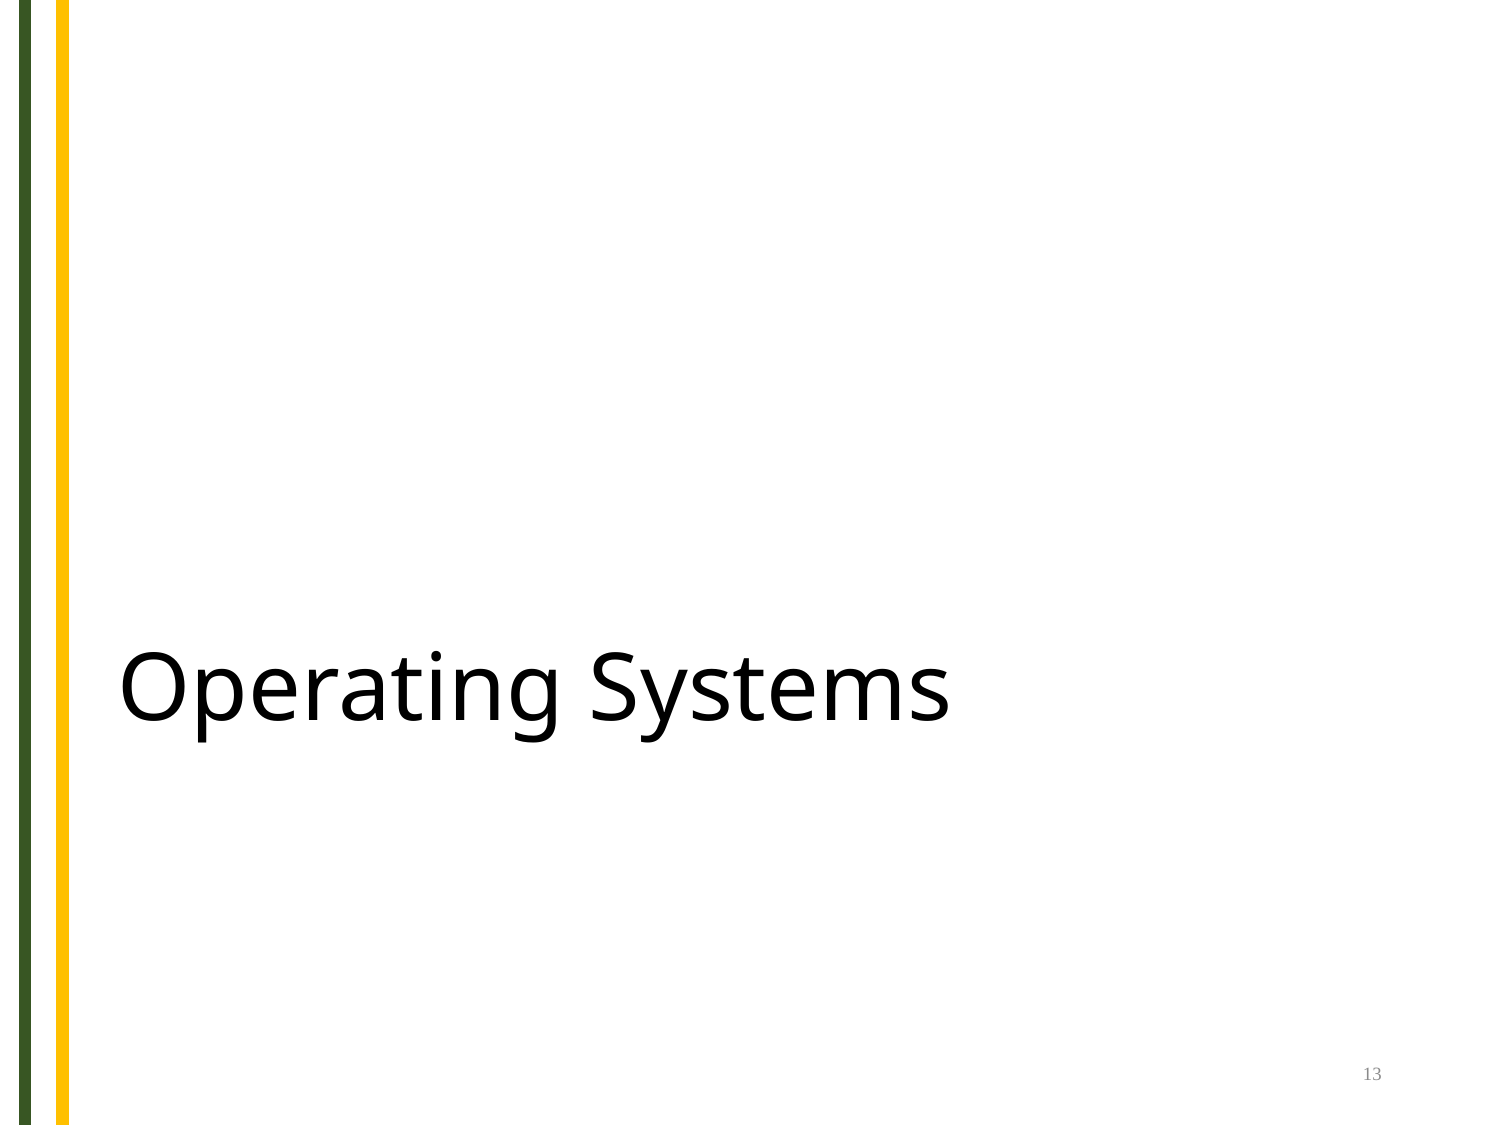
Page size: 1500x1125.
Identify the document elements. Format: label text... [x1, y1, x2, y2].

title Operating Systems [102, 280, 1397, 749]
slide_number 13 [1059, 1042, 1397, 1103]
